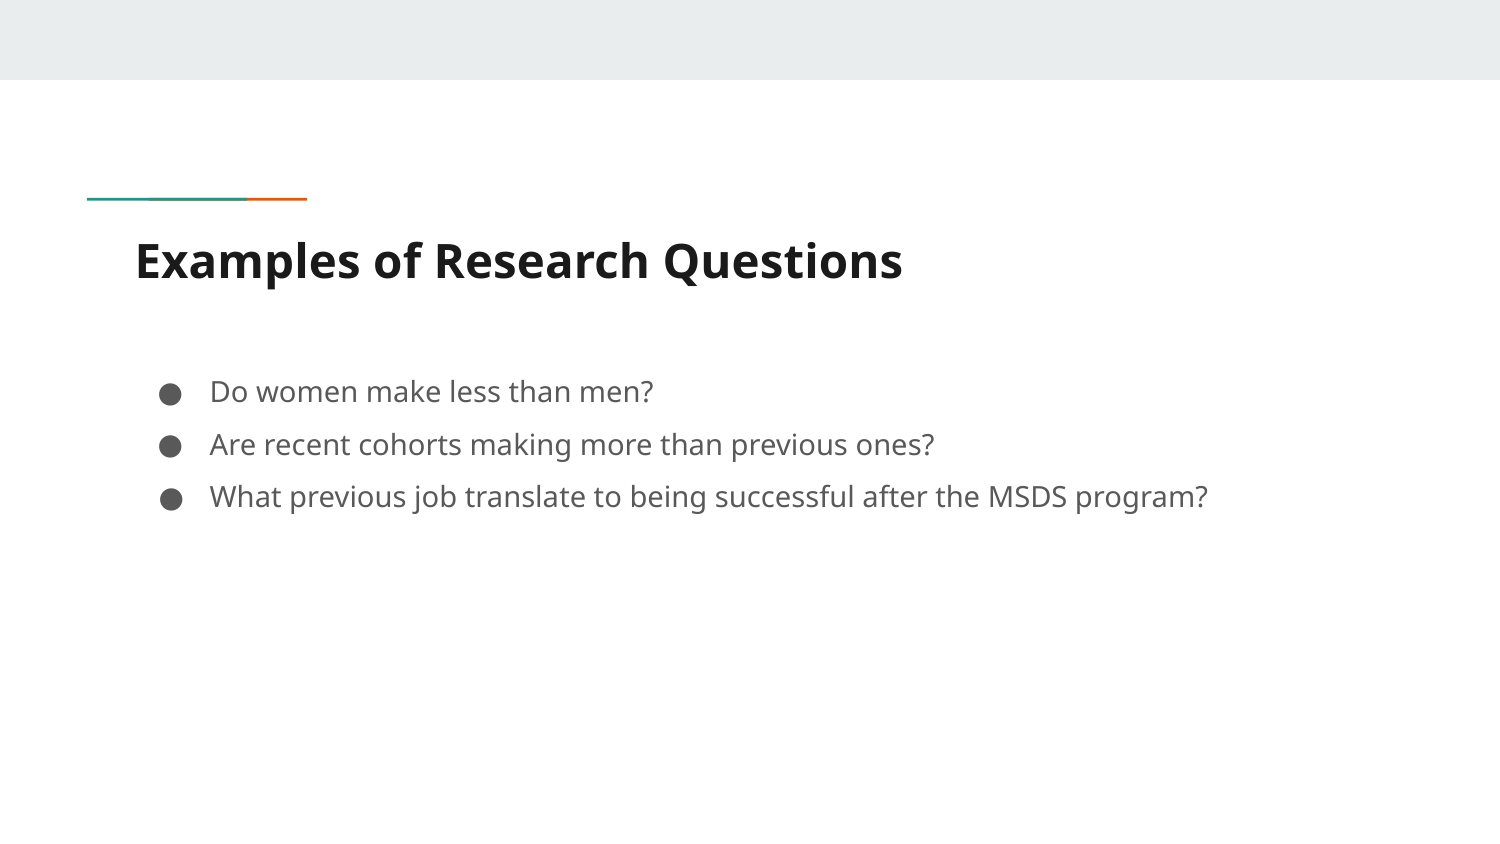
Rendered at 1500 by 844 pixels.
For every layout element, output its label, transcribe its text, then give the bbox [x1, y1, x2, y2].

title Examples of Research Questions [119, 216, 1381, 305]
list Do women make less than men? Are recent cohorts making more than previous ones? What previous job translate to being successful after the MSDS program? [119, 341, 1381, 712]
